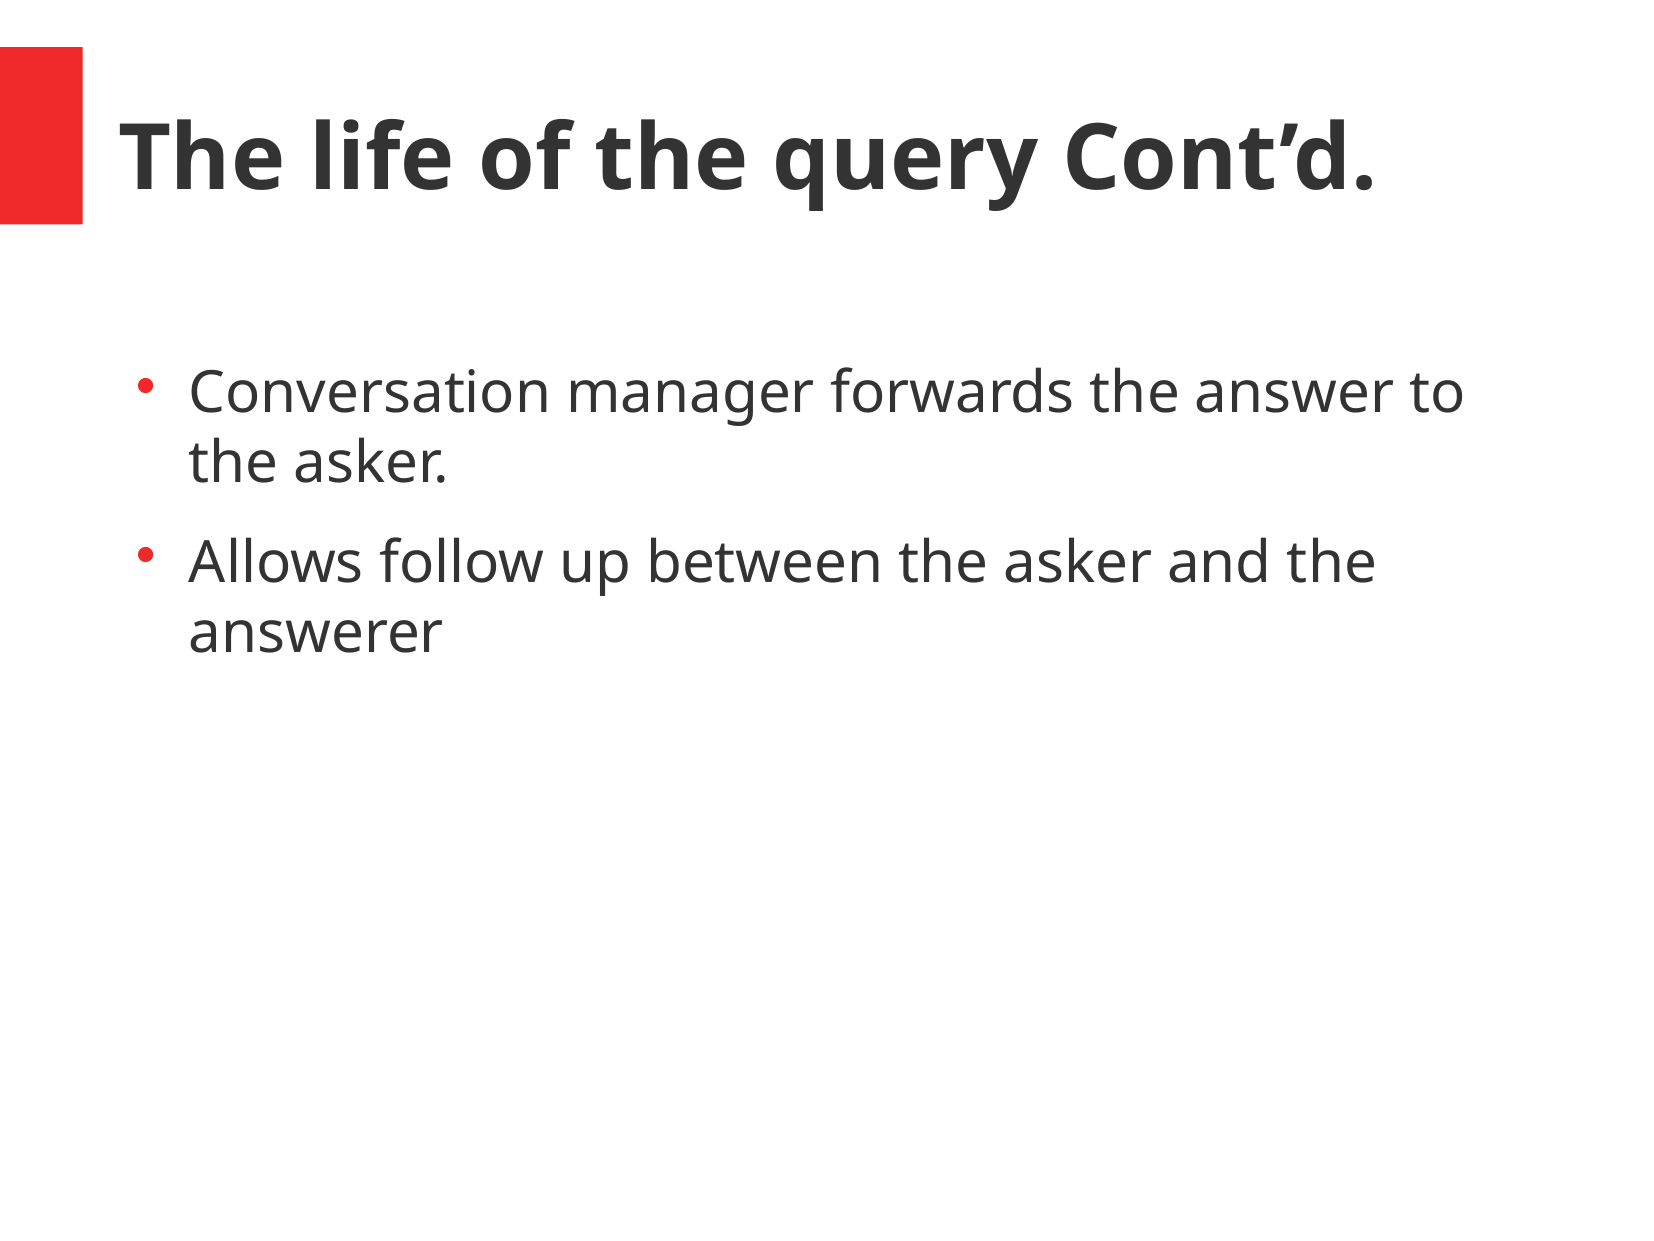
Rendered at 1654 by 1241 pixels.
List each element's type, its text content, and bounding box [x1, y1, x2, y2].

text_box The life of the query Cont’d. [118, 49, 1571, 257]
text_box Conversation manager forwards the answer to the asker. Allows follow up between the asker and the answerer [118, 354, 1536, 1074]
